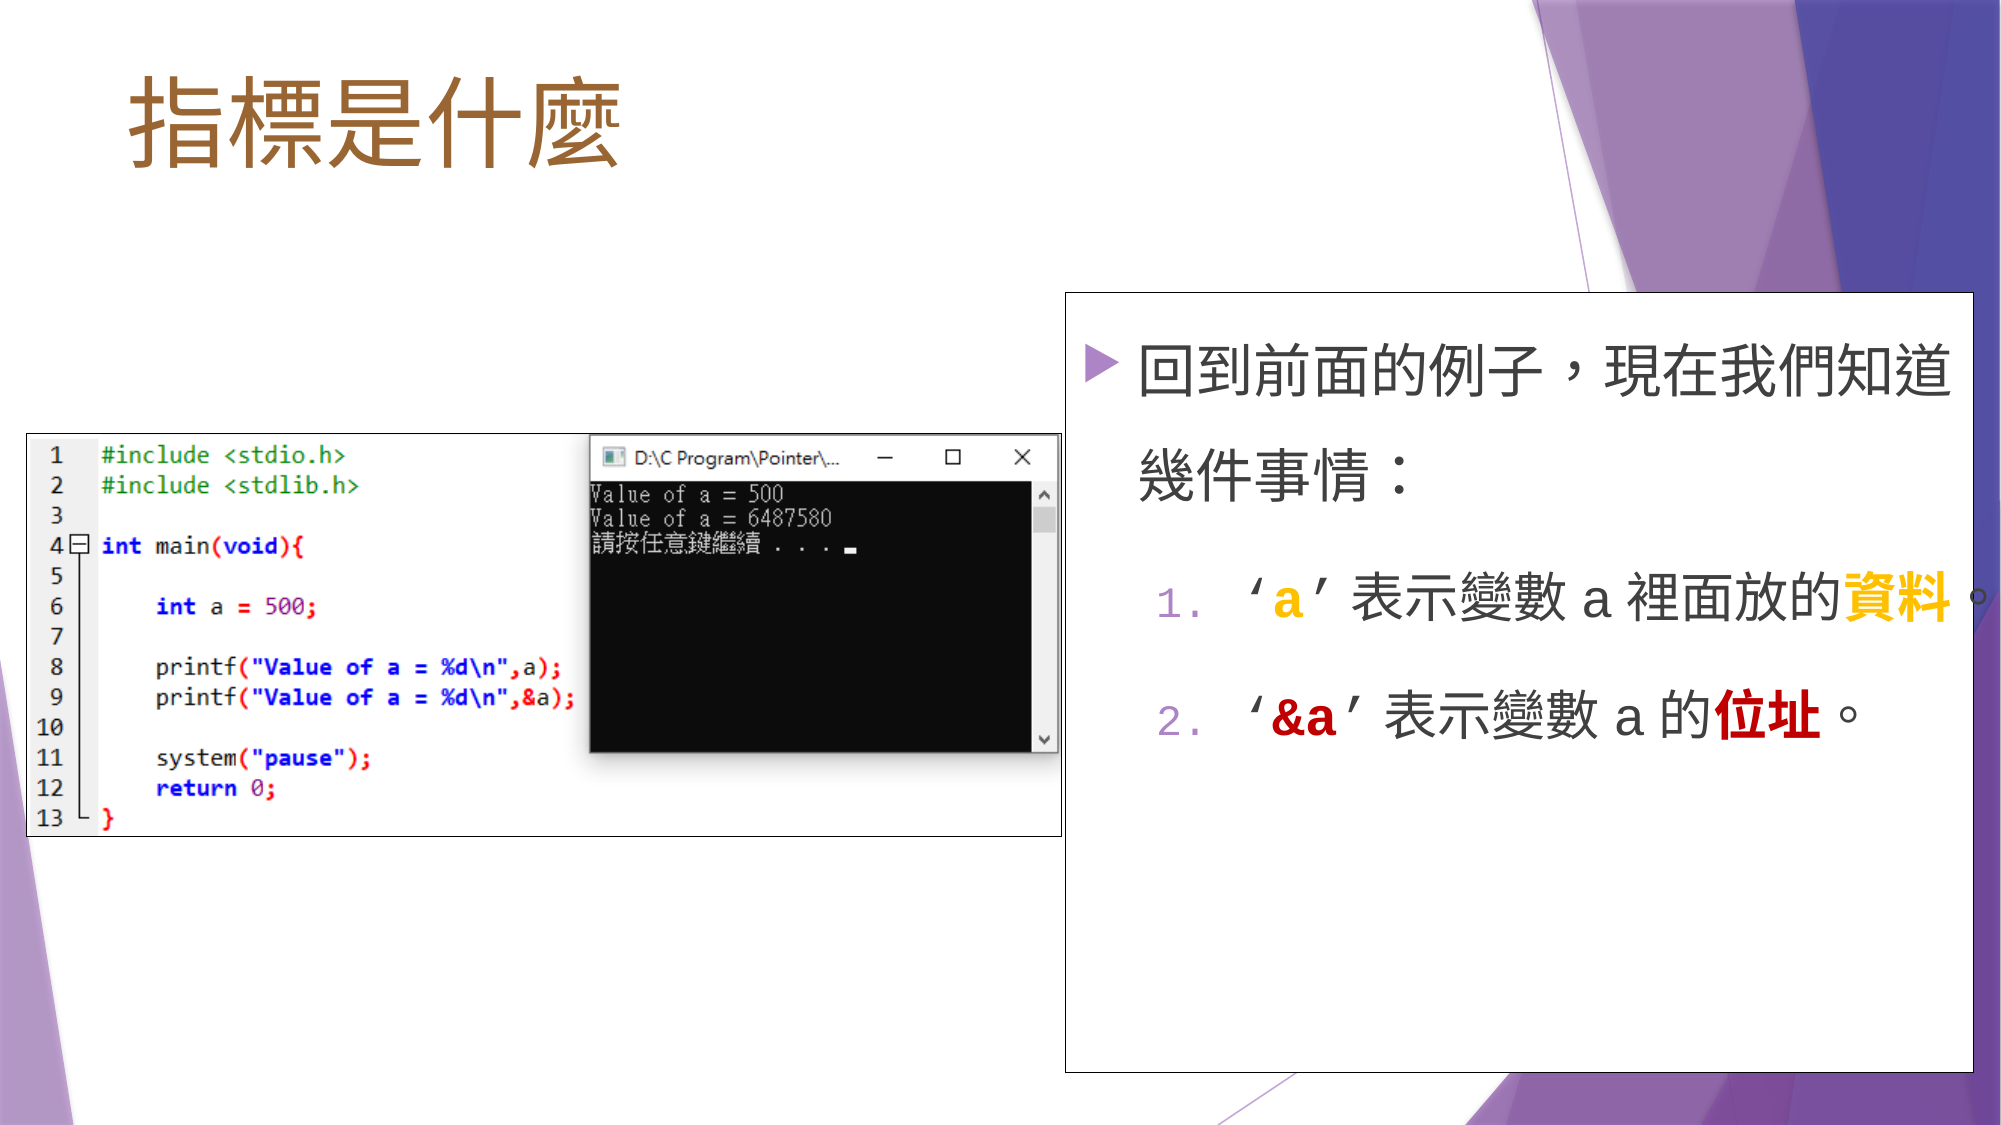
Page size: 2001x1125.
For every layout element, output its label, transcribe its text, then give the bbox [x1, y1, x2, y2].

title 指標是什麼 [111, 52, 1612, 178]
list 回到前面的例子，現在我們知道幾件事情： ‘a’表示變數a裡面放的資料。 ‘&a’表示變數a的位址。 [1065, 292, 1974, 1073]
picture [26, 433, 1063, 838]
